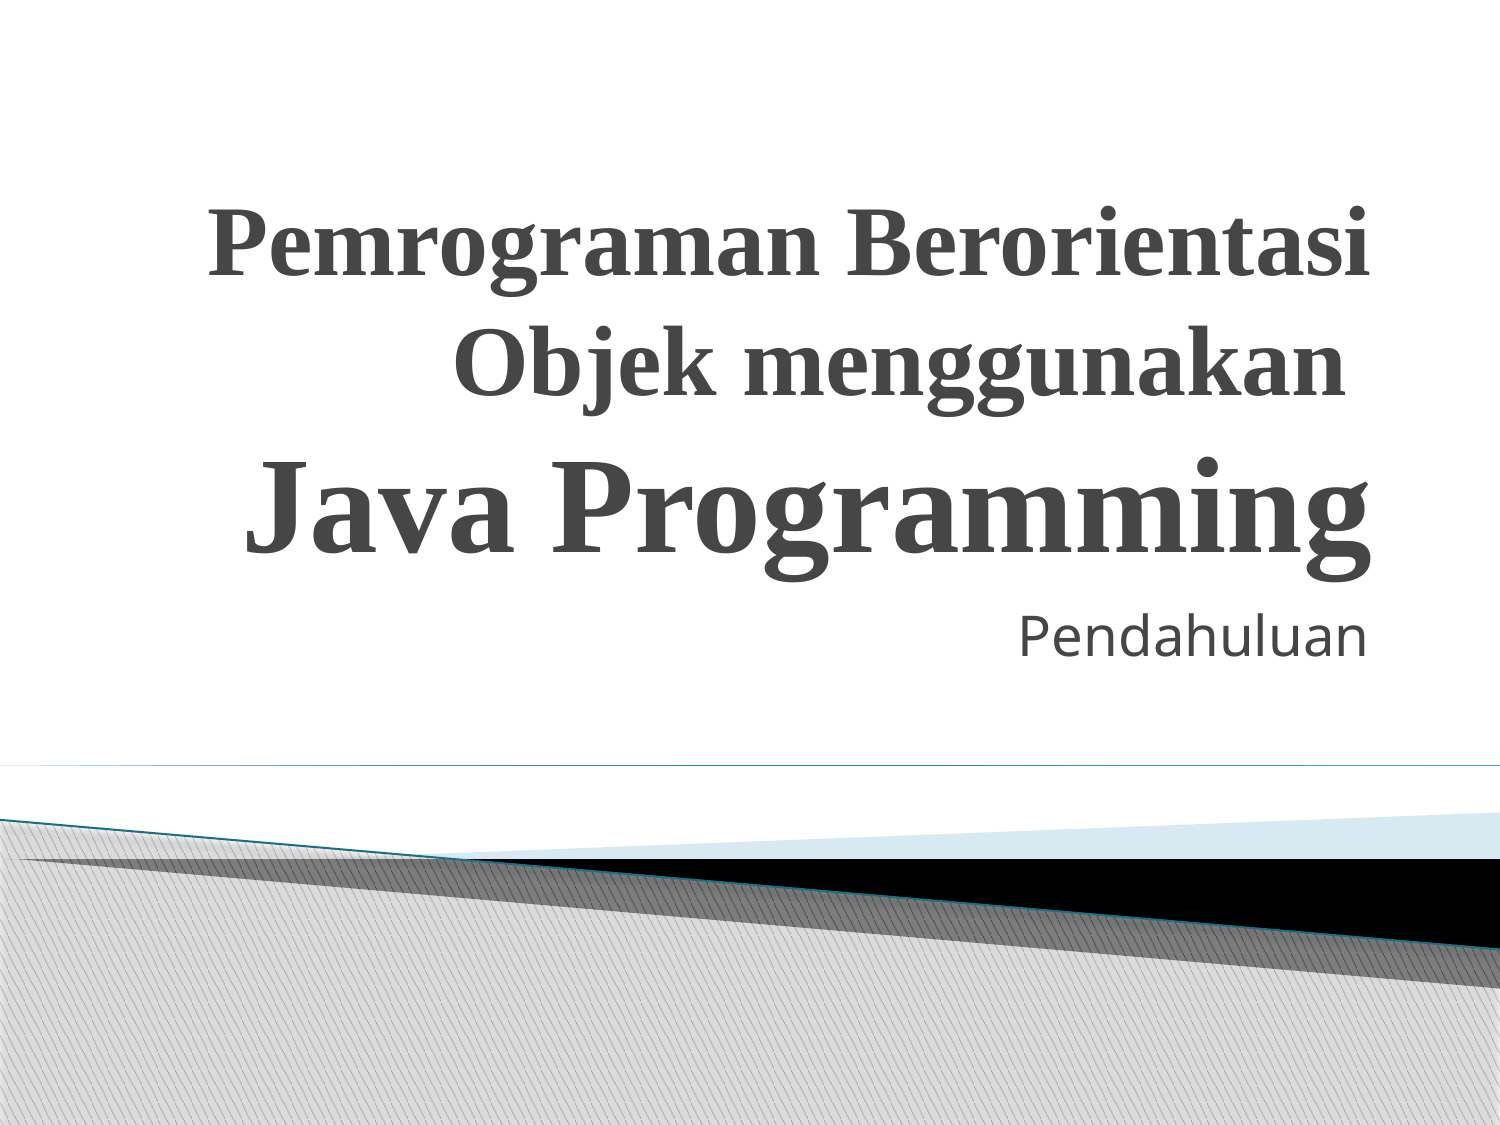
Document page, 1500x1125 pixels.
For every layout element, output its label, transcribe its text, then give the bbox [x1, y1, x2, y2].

picture [5, 859, 1500, 989]
title Pemrograman Berorientasi Objek menggunakan Java Programming [112, 162, 1388, 588]
subtitle Pendahuluan [112, 592, 1388, 790]
